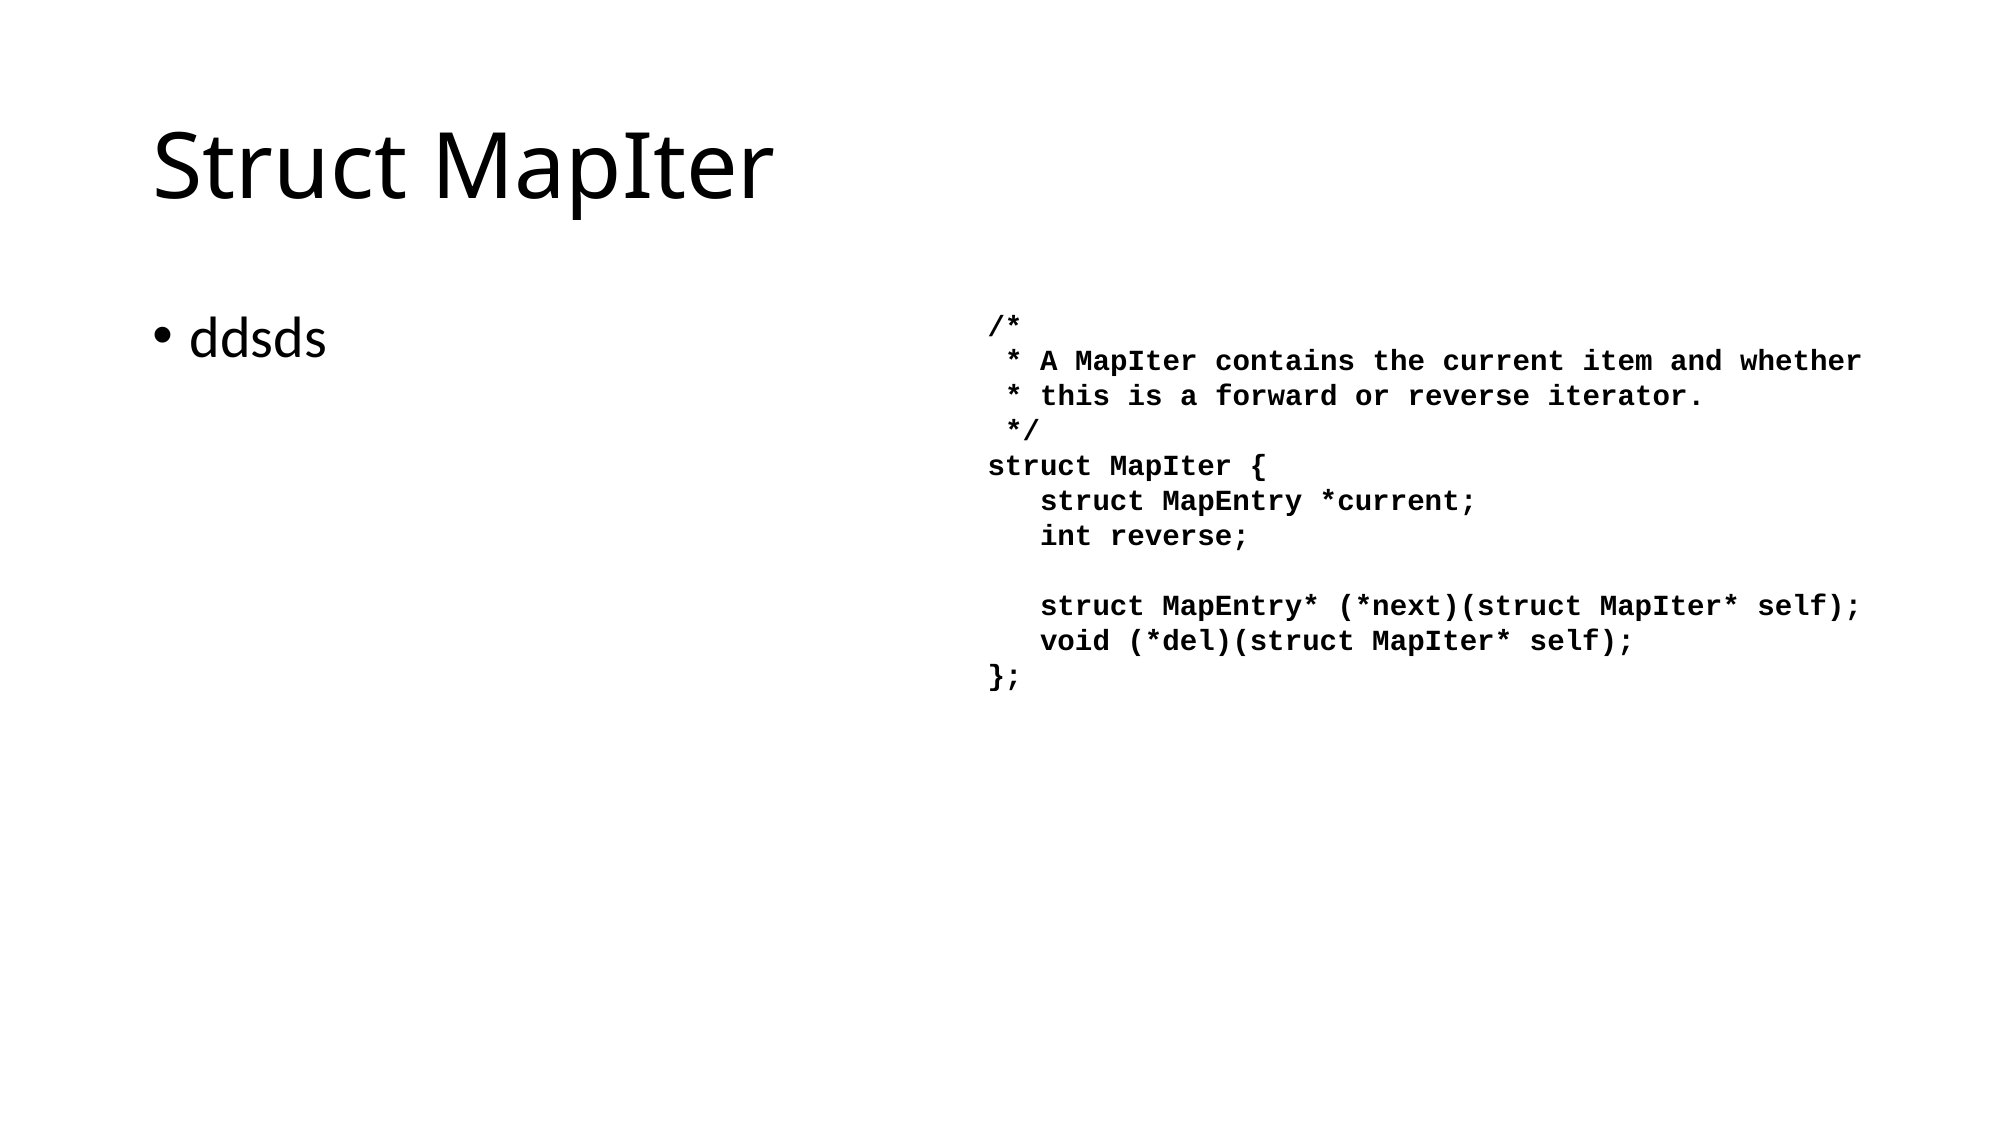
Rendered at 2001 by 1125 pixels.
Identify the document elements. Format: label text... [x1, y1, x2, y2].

title Struct MapIter [137, 59, 1000, 278]
text_box /* * A MapIter contains the current item and whether * this is a forward or reverse iterator. */ struct MapIter { struct MapEntry *current; int reverse; struct MapEntry* (*next)(struct MapIter* self); void (*del)(struct MapIter* self); }; [972, 299, 1878, 699]
list ddsds [137, 299, 793, 1014]
